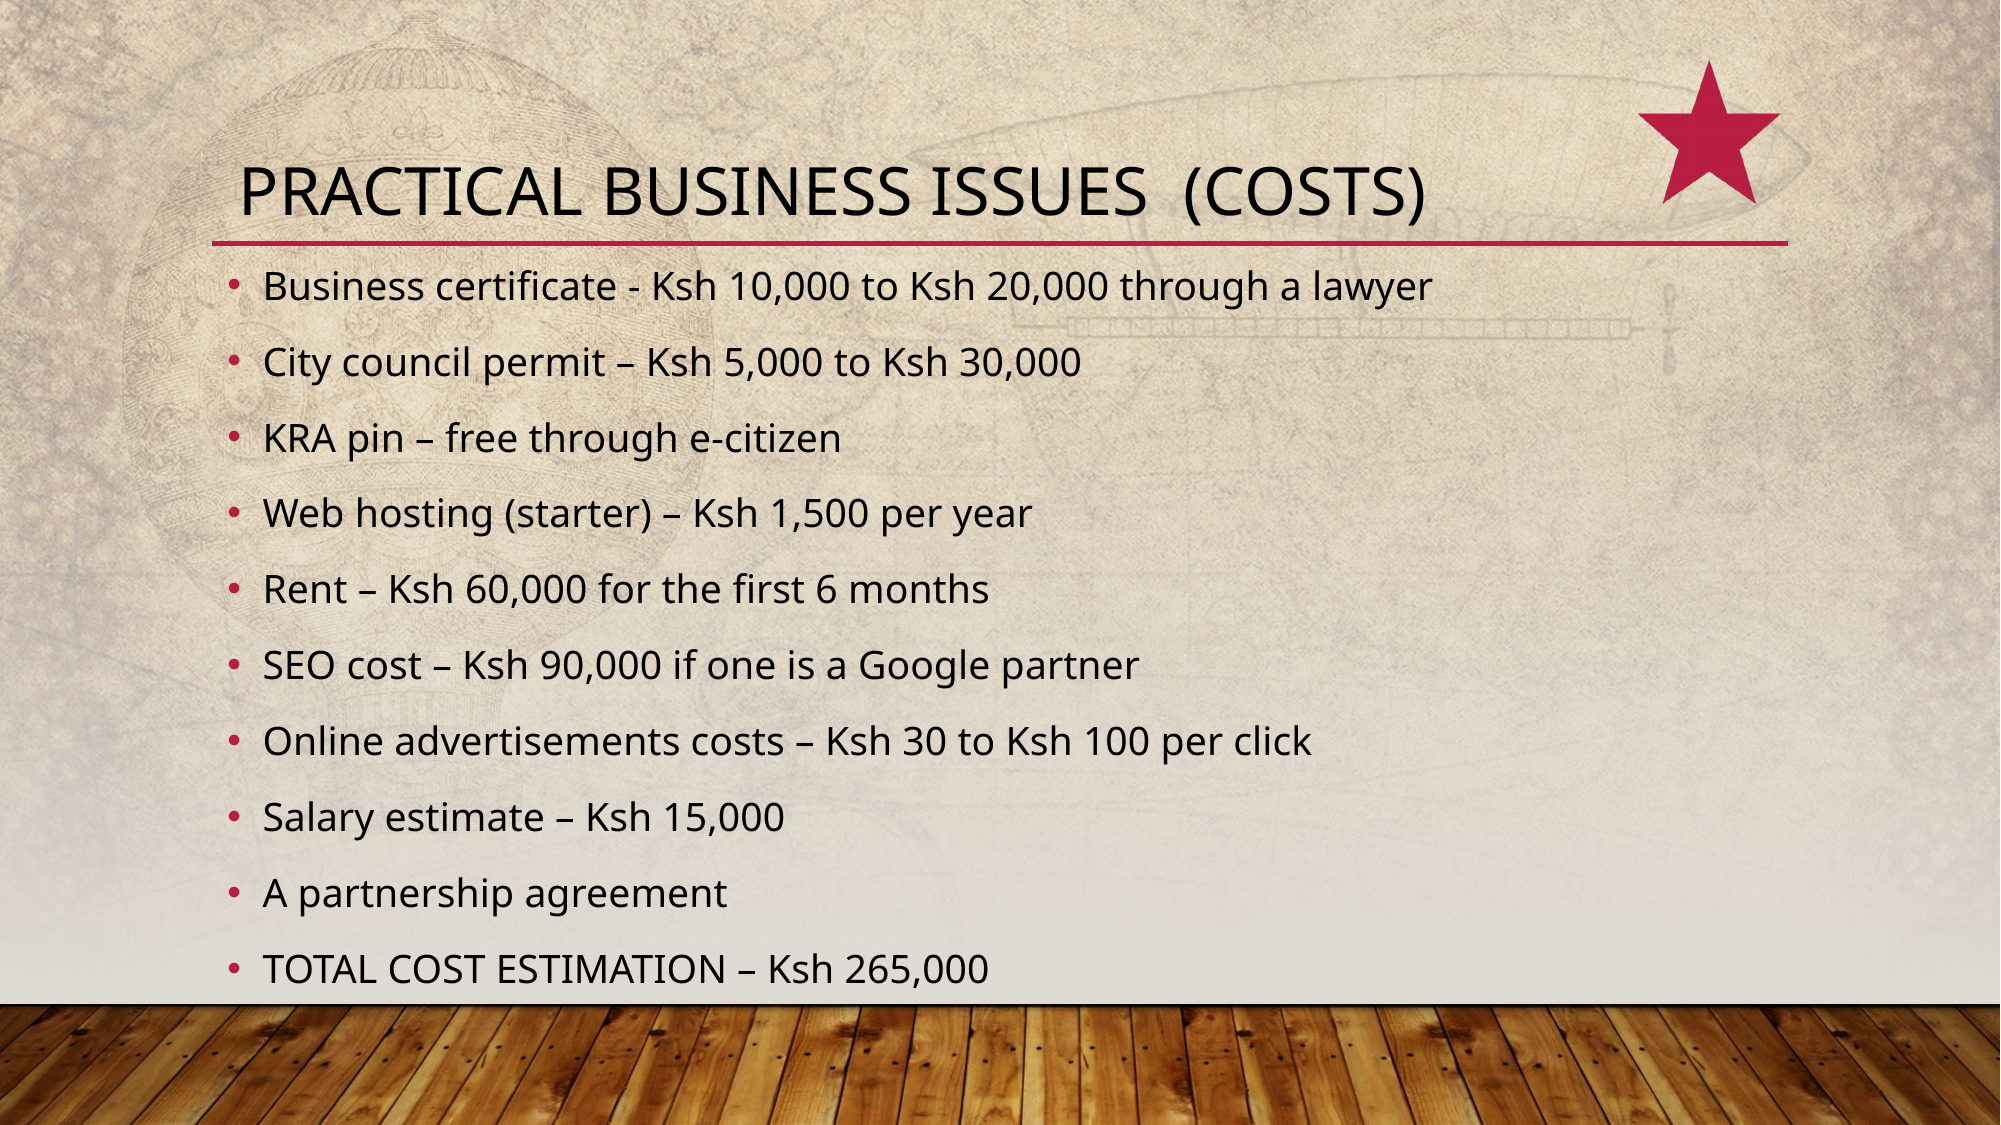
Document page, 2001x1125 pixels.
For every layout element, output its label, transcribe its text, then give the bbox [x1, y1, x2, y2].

picture [1623, 45, 1796, 218]
picture [0, 1004, 2000, 1125]
list Business certificate - Ksh 10,000 to Ksh 20,000 through a lawyer City council permit – Ksh 5,000 to Ksh 30,000 KRA pin – free through e-citizen Web hosting (starter) – Ksh 1,500 per year Rent – Ksh 60,000 for the first 6 months SEO cost – Ksh 90,000 if one is a Google partner Online advertisements costs – Ksh 30 to Ksh 100 per click Salary estimate – Ksh 15,000 A partnership agreement TOTAL COST ESTIMATION – Ksh 265,000 [212, 244, 1788, 1000]
title PRACTICAL BUSINESS ISSUES (COSTS) [224, 149, 1800, 253]
